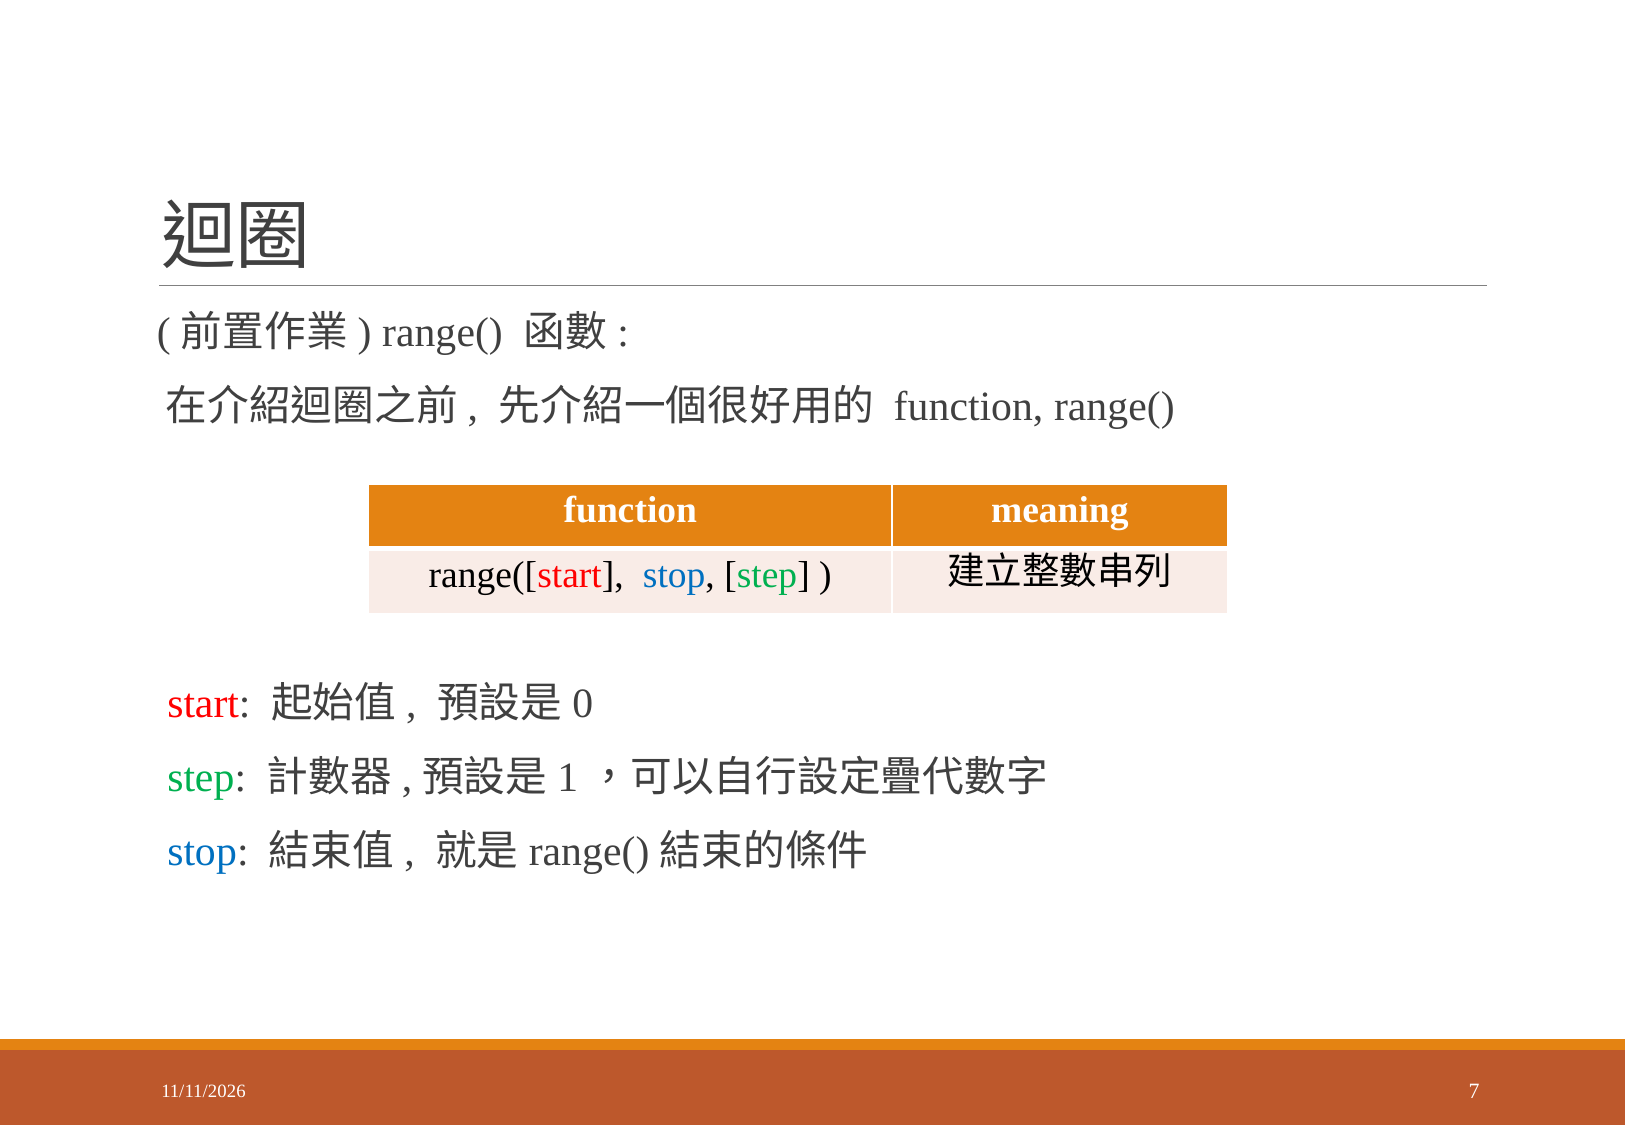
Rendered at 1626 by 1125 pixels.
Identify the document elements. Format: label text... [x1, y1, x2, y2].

table_cell range([start], stop, [step] ) [369, 551, 891, 613]
slide_number 7 [1319, 1059, 1495, 1120]
table_header function [369, 485, 891, 546]
title 迴圈 [146, 47, 1487, 285]
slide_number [146, 1059, 476, 1120]
table_header meaning [893, 485, 1227, 546]
table_cell 建立整數串列 [893, 551, 1227, 613]
list (前置作業) range() 函數: 在介紹迴圈之前, 先介紹一個很好用的 function, range() start: 起始值, 預設是0 step: 計數器,預設是1，可以自行設定疊代數字 stop: 結束值, 就是range()結束的條件 [146, 302, 1586, 1039]
